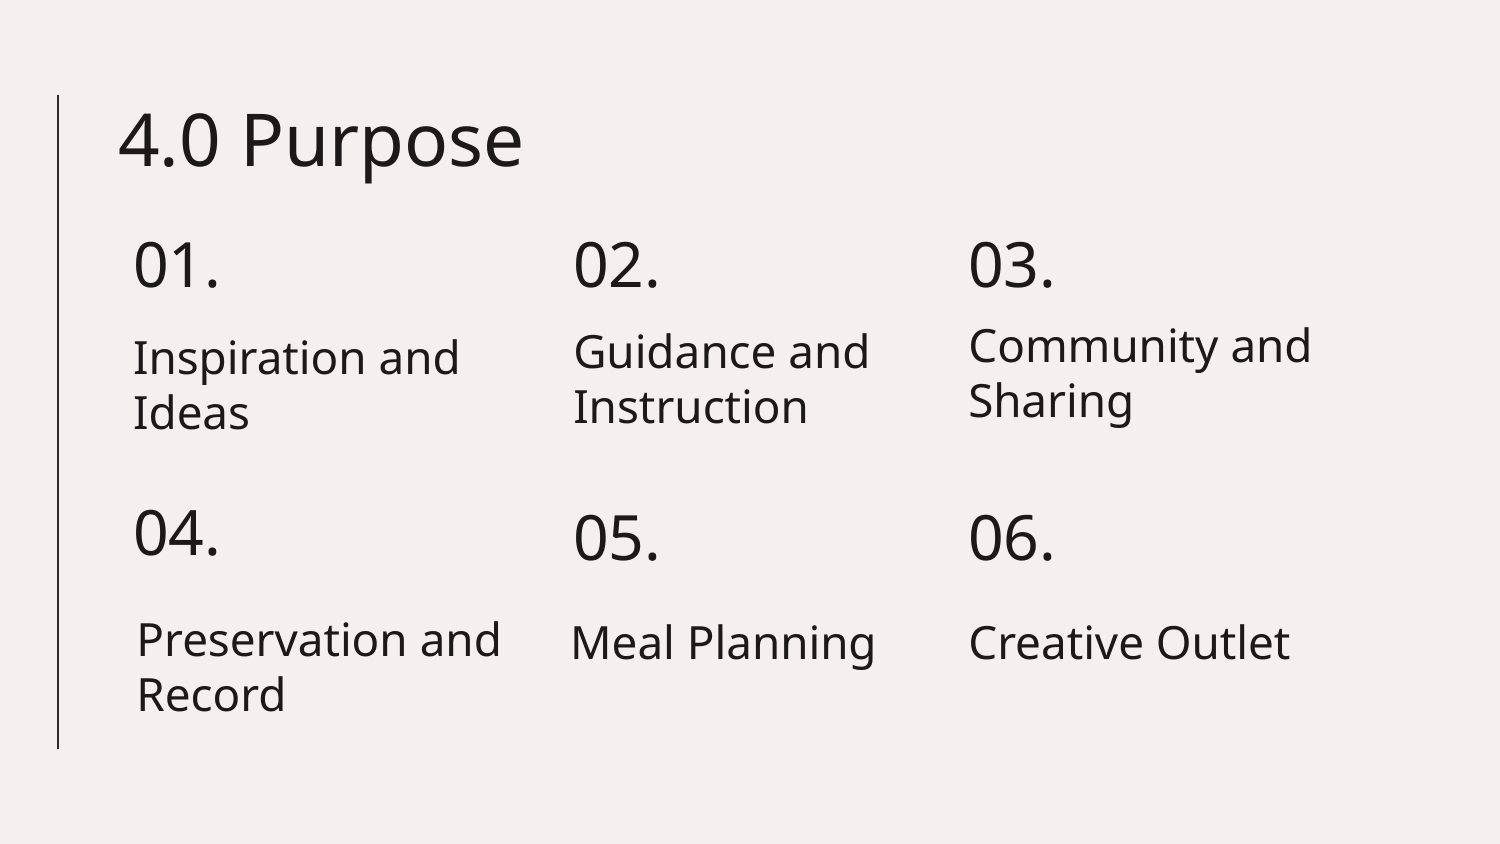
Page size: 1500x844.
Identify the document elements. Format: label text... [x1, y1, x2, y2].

title Guidance and Instruction [558, 311, 970, 444]
title Meal Planning [555, 592, 899, 691]
title Creative Outlet [953, 592, 1352, 691]
text_box 04. [118, 481, 328, 579]
title 06. [953, 492, 1279, 579]
title Community and Sharing [953, 311, 1337, 432]
title 4.0 Purpose [103, 88, 577, 186]
title 05. [558, 492, 953, 579]
title Inspiration and Ideas [118, 314, 530, 453]
title 02. [558, 213, 768, 311]
title 01. [118, 213, 328, 311]
text_box Preservation and Record [121, 599, 534, 732]
title 03. [953, 213, 1163, 311]
